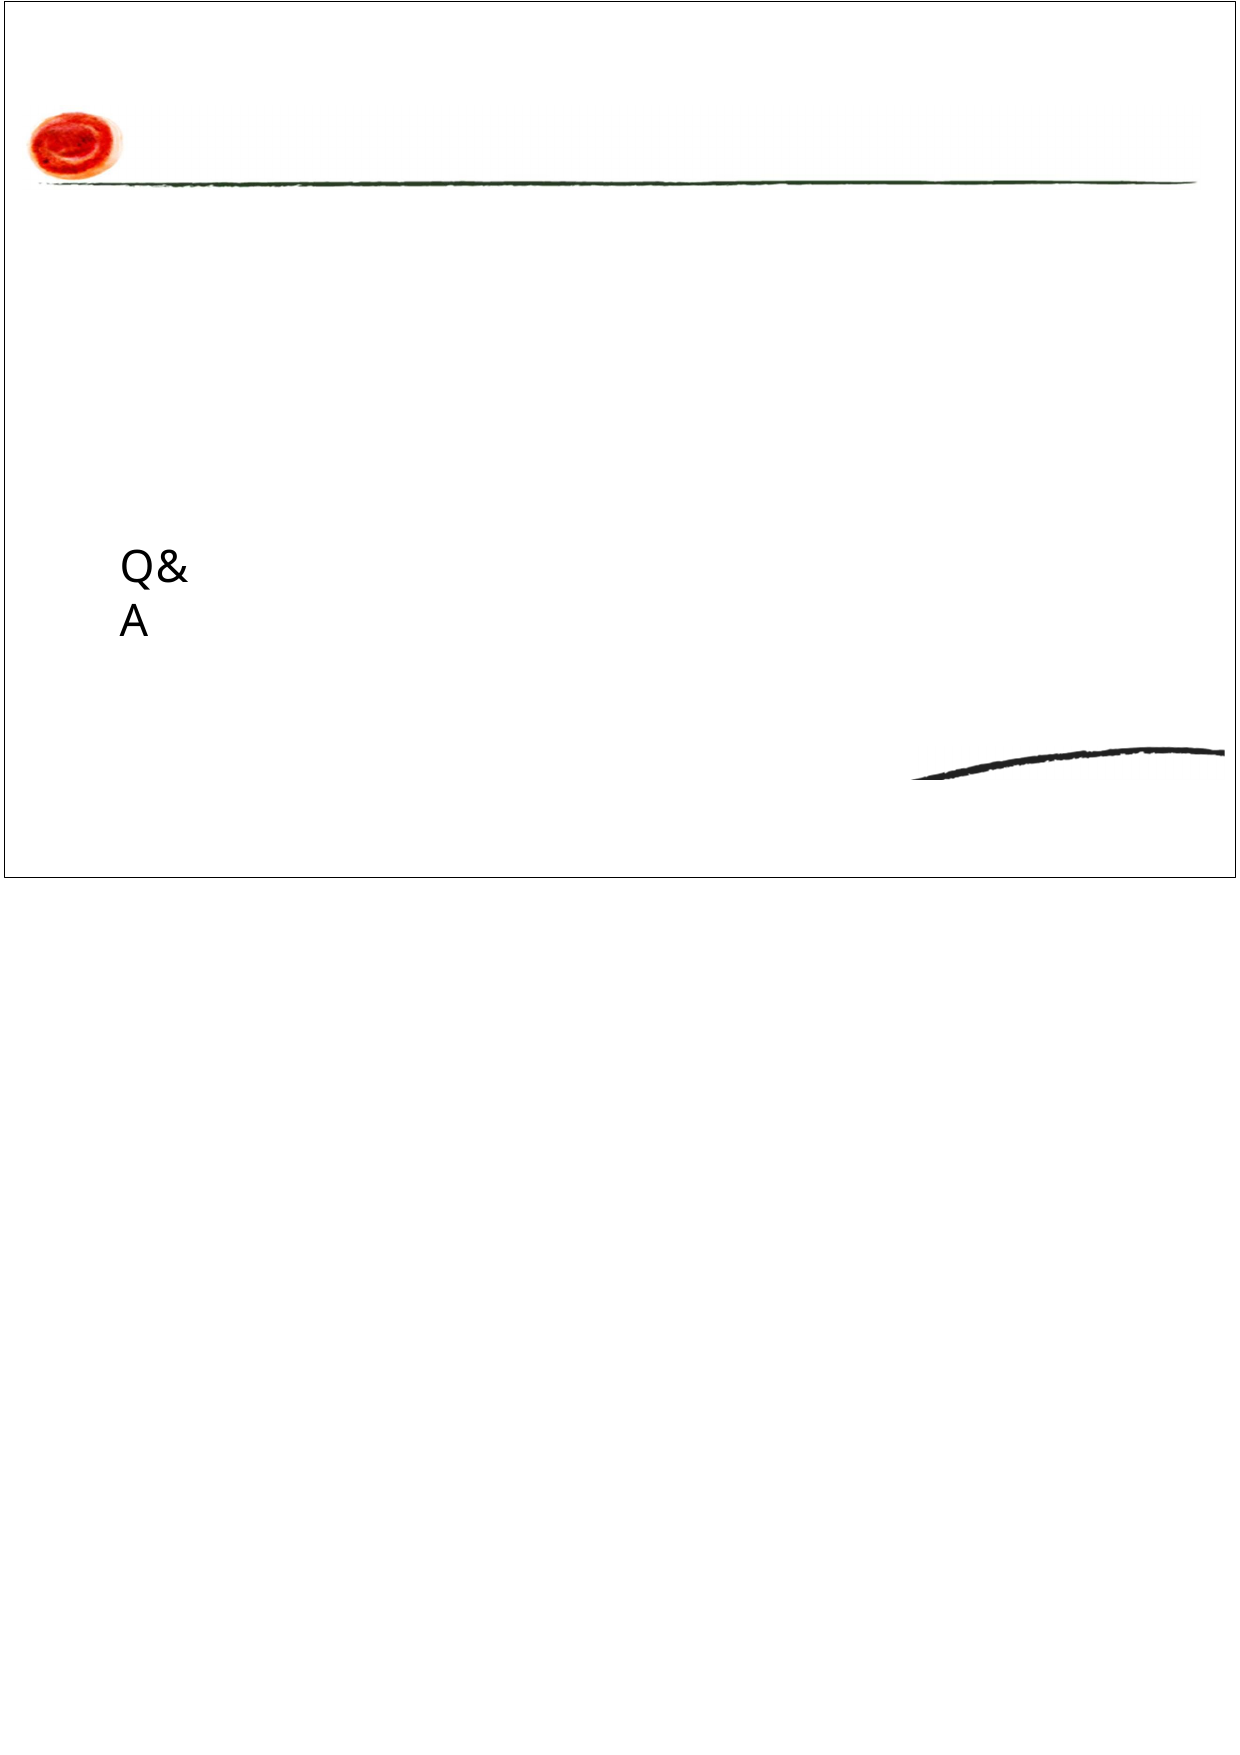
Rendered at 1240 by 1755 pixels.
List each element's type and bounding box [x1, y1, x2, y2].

text_box [4, 1, 1236, 877]
